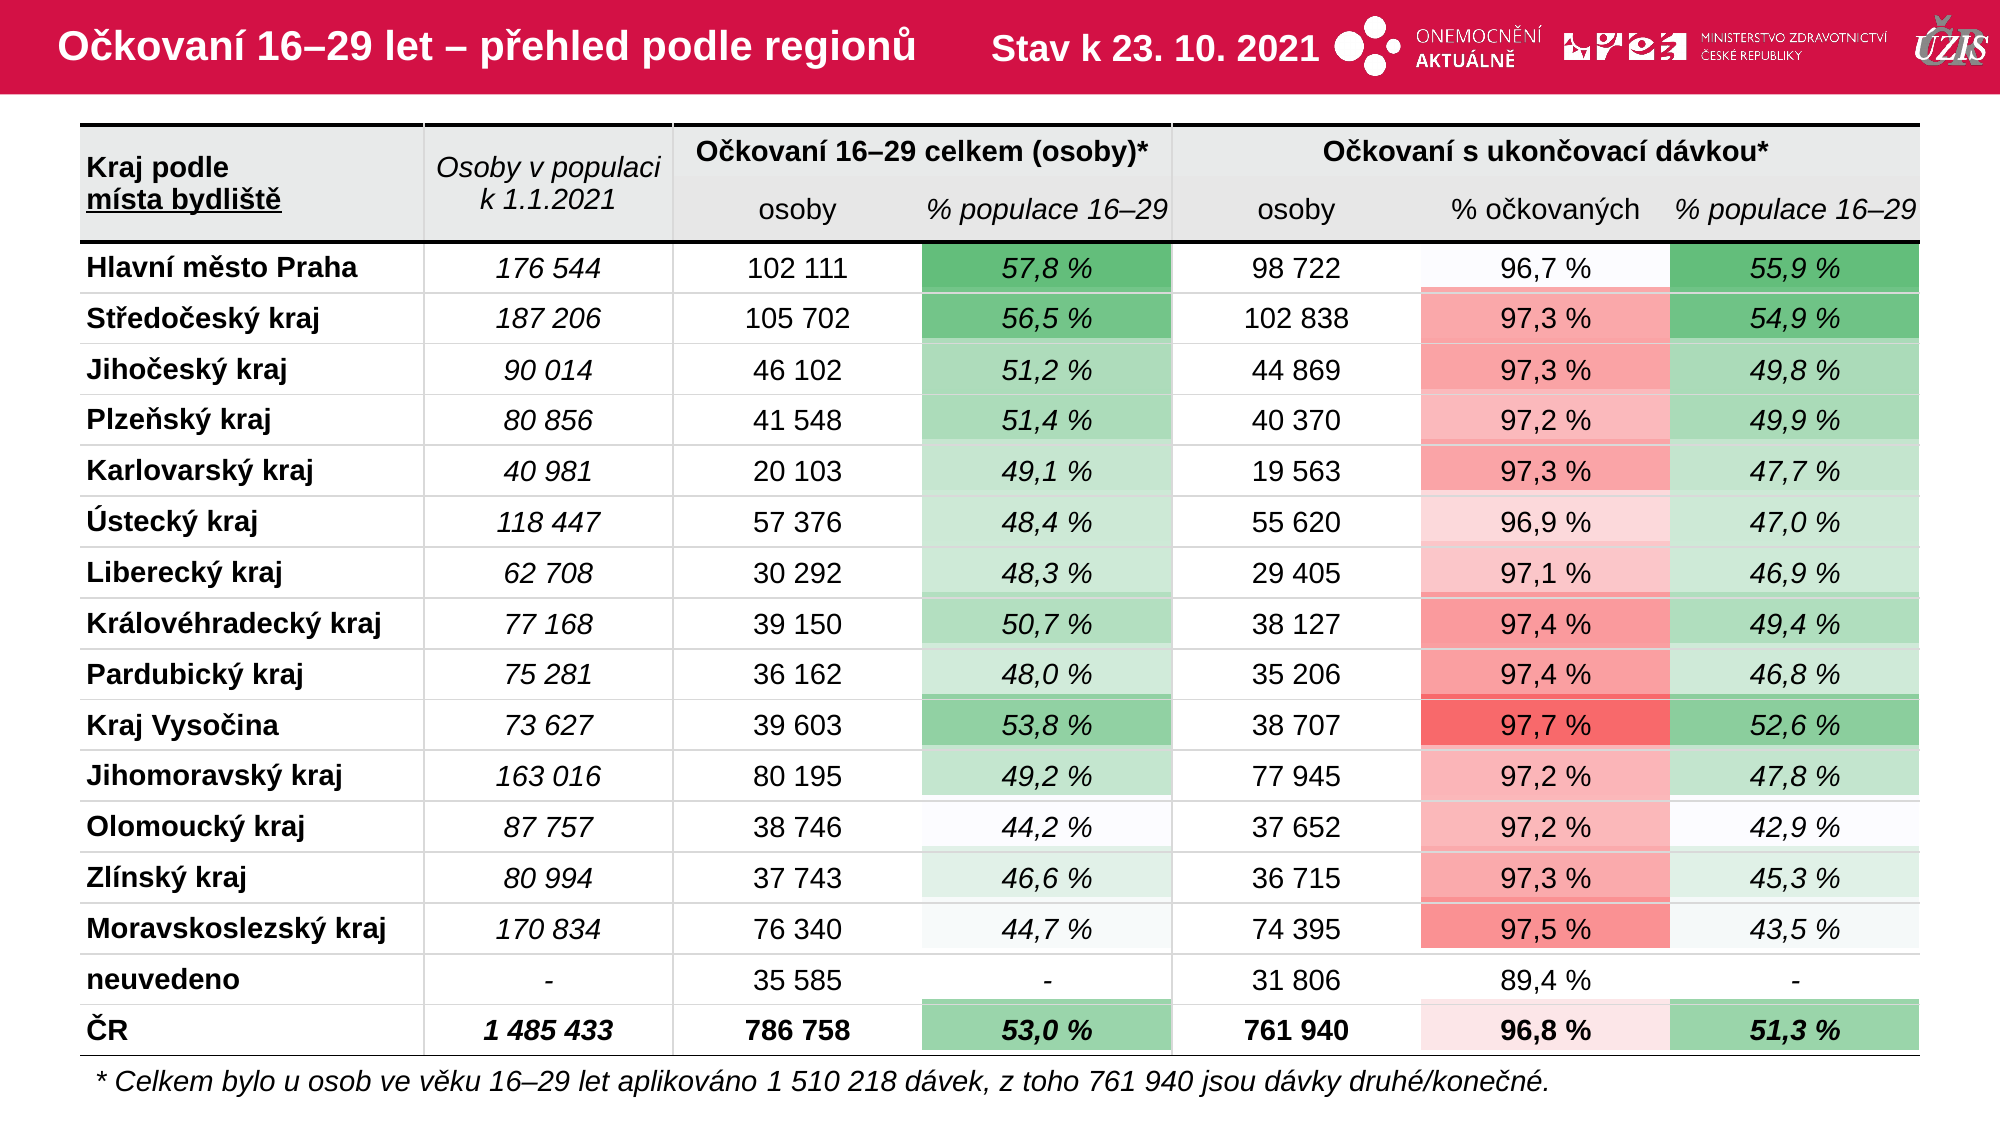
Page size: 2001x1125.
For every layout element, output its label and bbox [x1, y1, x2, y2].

table_cell [425, 548, 672, 597]
table_cell [1173, 802, 1920, 851]
table_cell [80, 294, 423, 343]
table_cell [425, 395, 672, 444]
table_cell [425, 650, 672, 699]
table_cell [425, 955, 672, 1004]
table_cell [1173, 650, 1920, 699]
table_cell [80, 244, 423, 292]
table_header [425, 127, 672, 240]
picture [1563, 31, 1888, 60]
table_cell [1173, 904, 1920, 953]
table_cell [80, 904, 423, 953]
table_cell [80, 395, 423, 444]
table_cell [1173, 446, 1920, 495]
table_cell [80, 802, 423, 851]
table_cell [80, 700, 423, 749]
table_header [674, 127, 1171, 176]
table_cell [674, 955, 1171, 1004]
table_cell [674, 802, 1171, 851]
table_cell [1173, 294, 1920, 343]
table_cell [1173, 395, 1920, 444]
title [42, 0, 1262, 95]
table_cell [1173, 176, 1920, 240]
picture [1915, 15, 1989, 66]
table_cell [425, 599, 672, 648]
table_cell [1173, 344, 1920, 394]
table_cell [425, 802, 672, 851]
table_cell [425, 1005, 672, 1055]
table_cell [80, 344, 423, 394]
table_cell [80, 1005, 423, 1055]
table_cell [674, 751, 1171, 800]
table_cell [674, 650, 1171, 699]
table_cell [674, 1005, 1171, 1055]
table_cell [674, 344, 1171, 394]
table_cell [674, 599, 1171, 648]
table_cell [1173, 853, 1920, 902]
table_cell [1173, 700, 1920, 749]
table_cell [1173, 548, 1920, 597]
table_cell [425, 904, 672, 953]
table_cell [80, 599, 423, 648]
text_box [80, 1055, 1871, 1105]
table_cell [1173, 599, 1920, 648]
table_cell [674, 244, 1171, 292]
table_cell [674, 395, 1171, 444]
table_cell [674, 176, 1171, 240]
table_cell [674, 497, 1171, 546]
table_cell [425, 853, 672, 902]
table_cell [80, 650, 423, 699]
table_cell [425, 700, 672, 749]
table_cell [674, 700, 1171, 749]
picture [1421, 16, 1542, 76]
table_cell [1173, 1005, 1920, 1055]
table_cell [80, 955, 423, 1004]
table_cell [674, 294, 1171, 343]
table_cell [80, 751, 423, 800]
table_cell [674, 904, 1171, 953]
table_cell [80, 446, 423, 495]
table_cell [1173, 751, 1920, 800]
table_cell [1173, 955, 1920, 1004]
table_cell [1173, 244, 1920, 292]
table_cell [80, 548, 423, 597]
table_cell [425, 497, 672, 546]
table_cell [425, 751, 672, 800]
table_cell [425, 294, 672, 343]
table_cell [425, 244, 672, 292]
table_cell [1173, 497, 1920, 546]
table_cell [425, 446, 672, 495]
table_cell [674, 853, 1171, 902]
text_box [976, 16, 1421, 77]
table_cell [674, 548, 1171, 597]
table_cell [80, 497, 423, 546]
table_cell [425, 344, 672, 394]
table_header [1173, 127, 1920, 176]
table_cell [80, 853, 423, 902]
table_cell [674, 446, 1171, 495]
table_header [80, 127, 423, 240]
